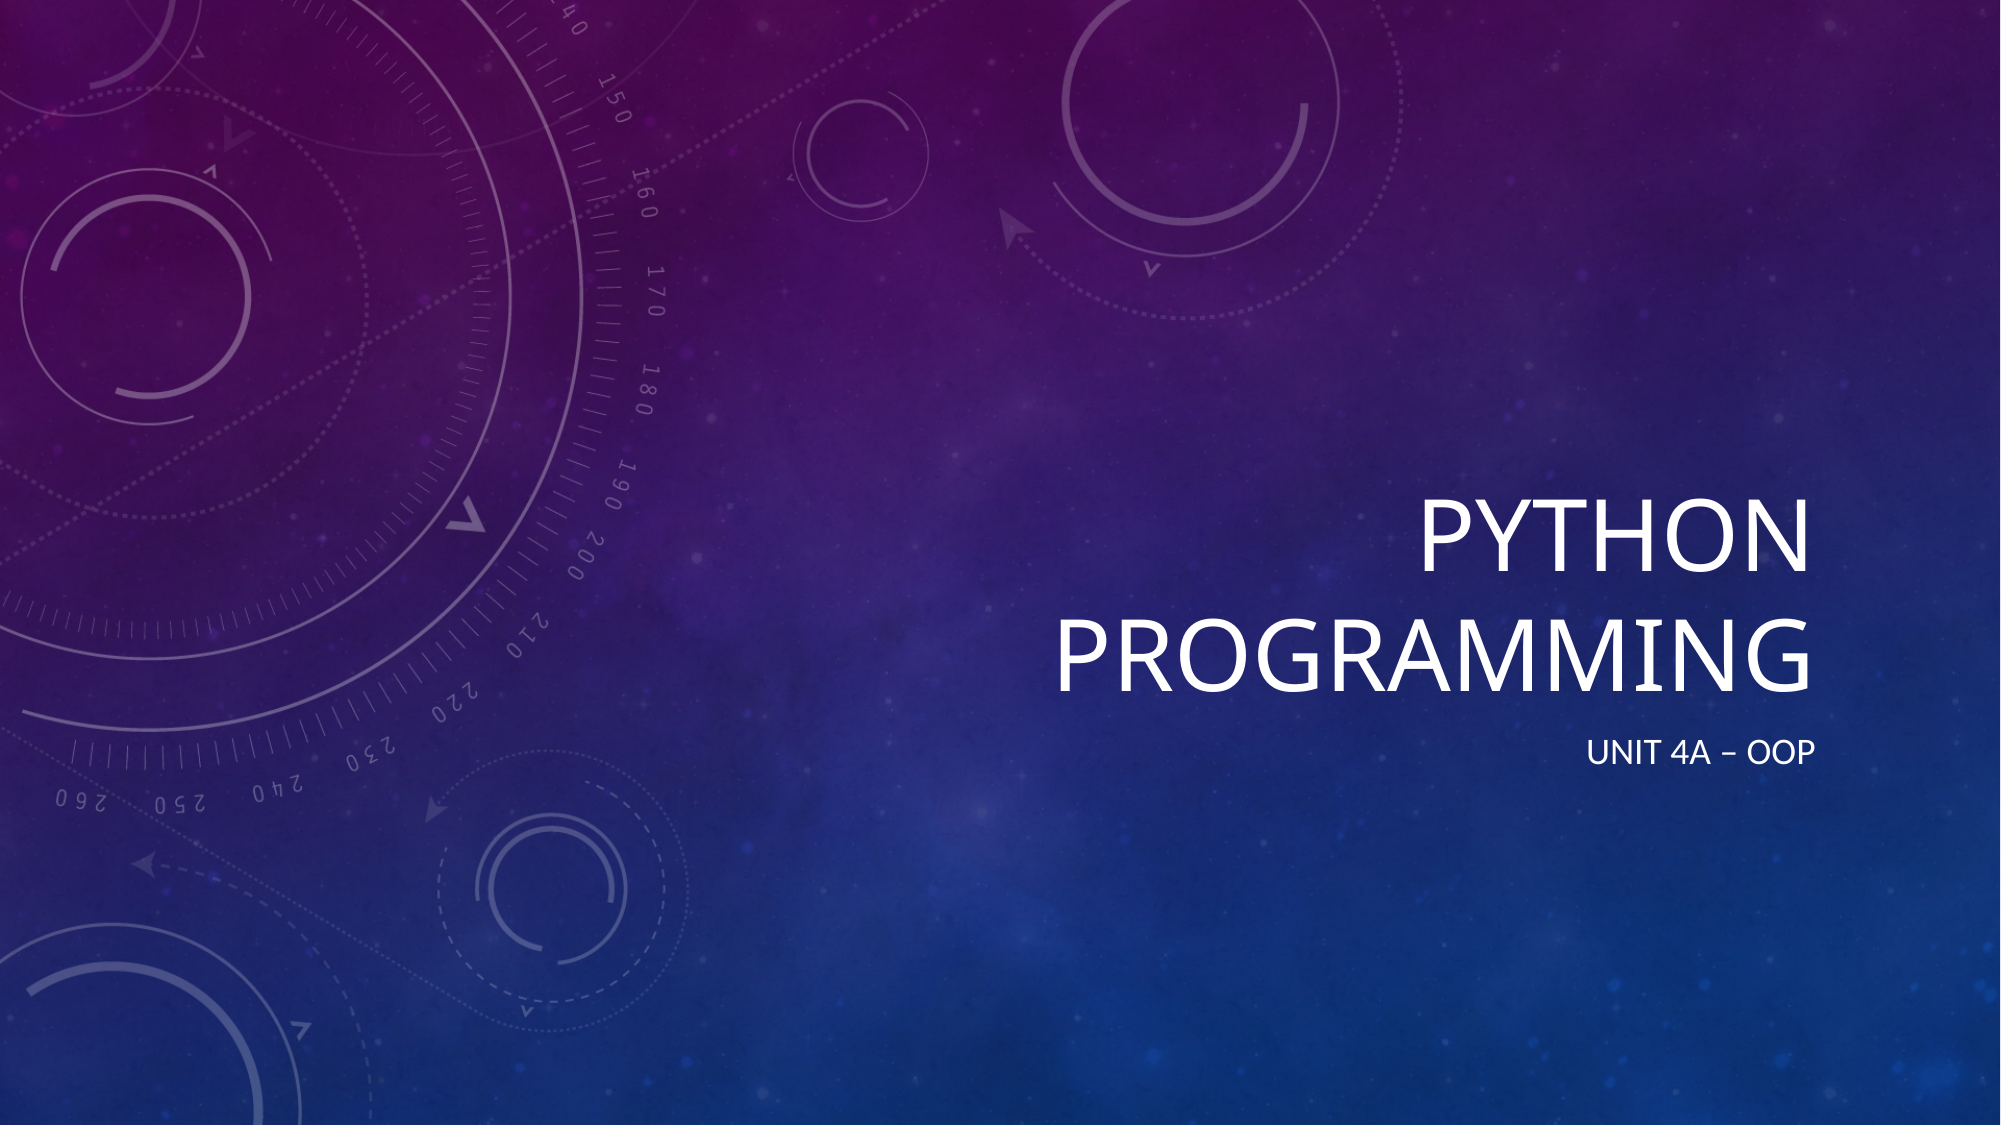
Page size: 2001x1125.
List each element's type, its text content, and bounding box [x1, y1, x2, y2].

picture [0, 0, 2001, 1125]
subtitle unit 4a – oop [650, 719, 1831, 950]
title Python programming [650, 322, 1831, 719]
